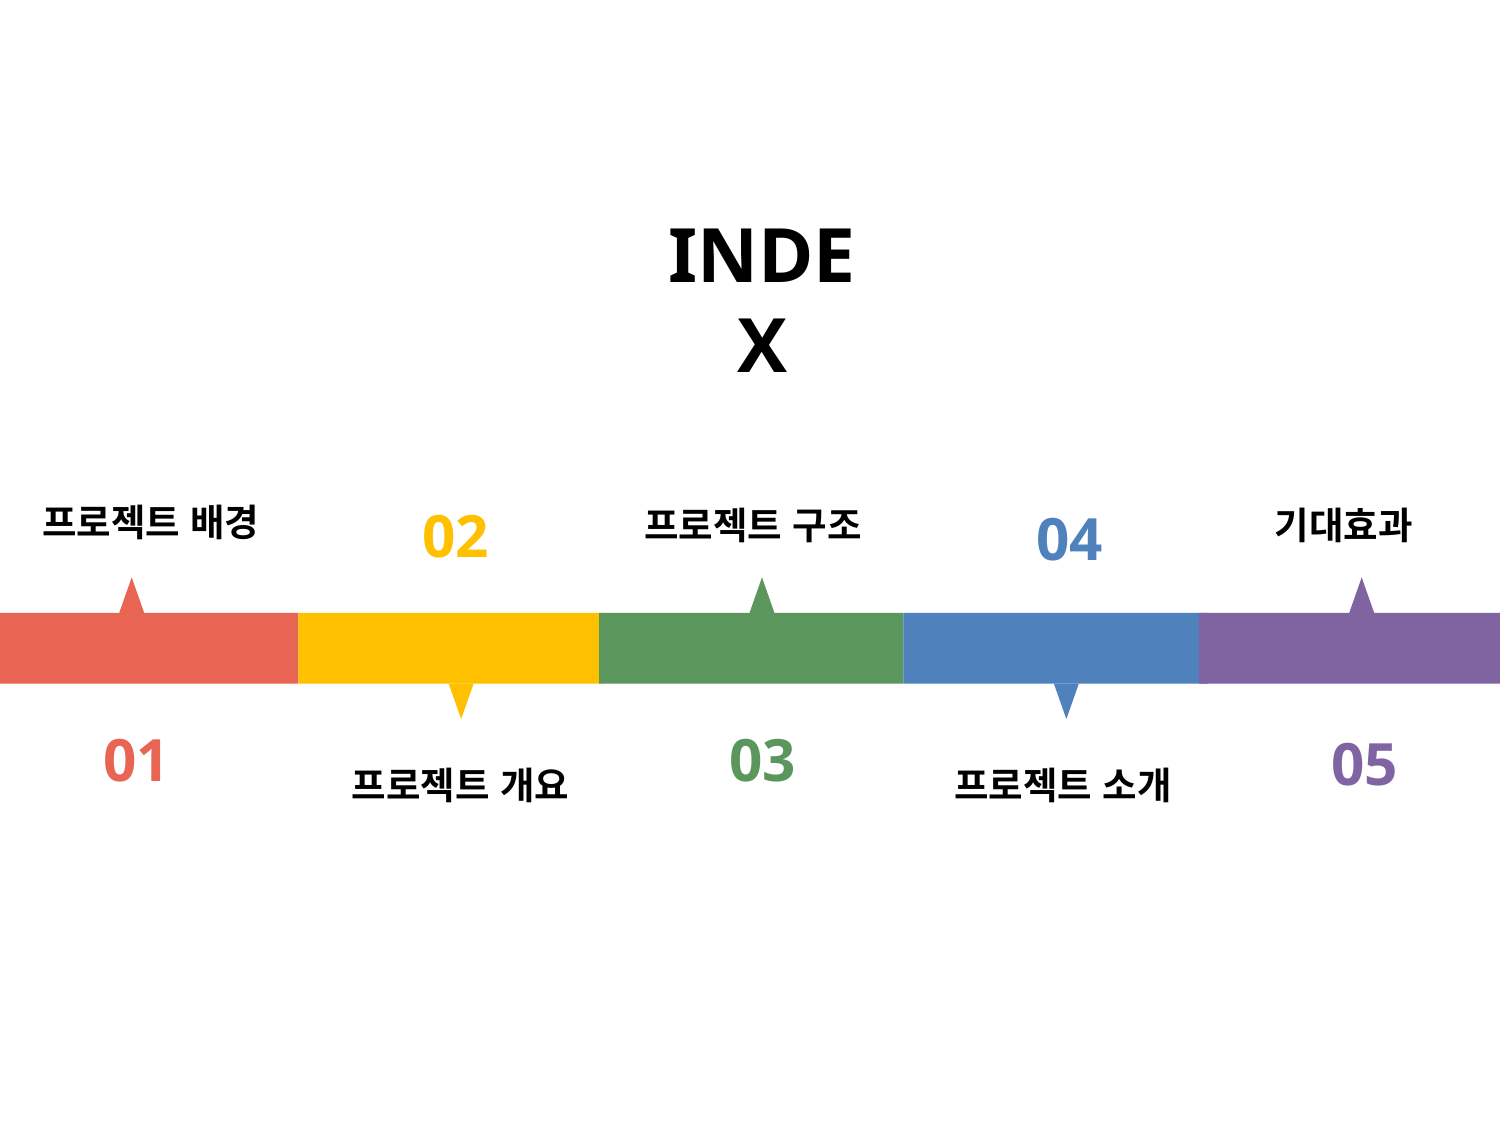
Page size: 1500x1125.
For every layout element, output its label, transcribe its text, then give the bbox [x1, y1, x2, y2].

text_box 05 [1316, 719, 1424, 804]
text_box 04 [1021, 494, 1128, 580]
text_box 프로젝트 구조 [608, 494, 899, 575]
text_box 03 [714, 728, 821, 801]
text_box 기대효과 [1198, 494, 1489, 590]
text_box 프로젝트 배경 [5, 491, 296, 575]
text_box INDEX [630, 200, 895, 396]
text_box [907, 611, 1197, 686]
text_box 02 [407, 491, 514, 575]
text_box [1197, 611, 1500, 686]
text_box 01 [88, 728, 195, 801]
text_box [1347, 590, 1377, 615]
text_box [1051, 681, 1081, 722]
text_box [0, 577, 904, 720]
text_box 프로젝트 개요 [301, 754, 621, 850]
text_box 프로젝트 소개 [903, 754, 1223, 850]
